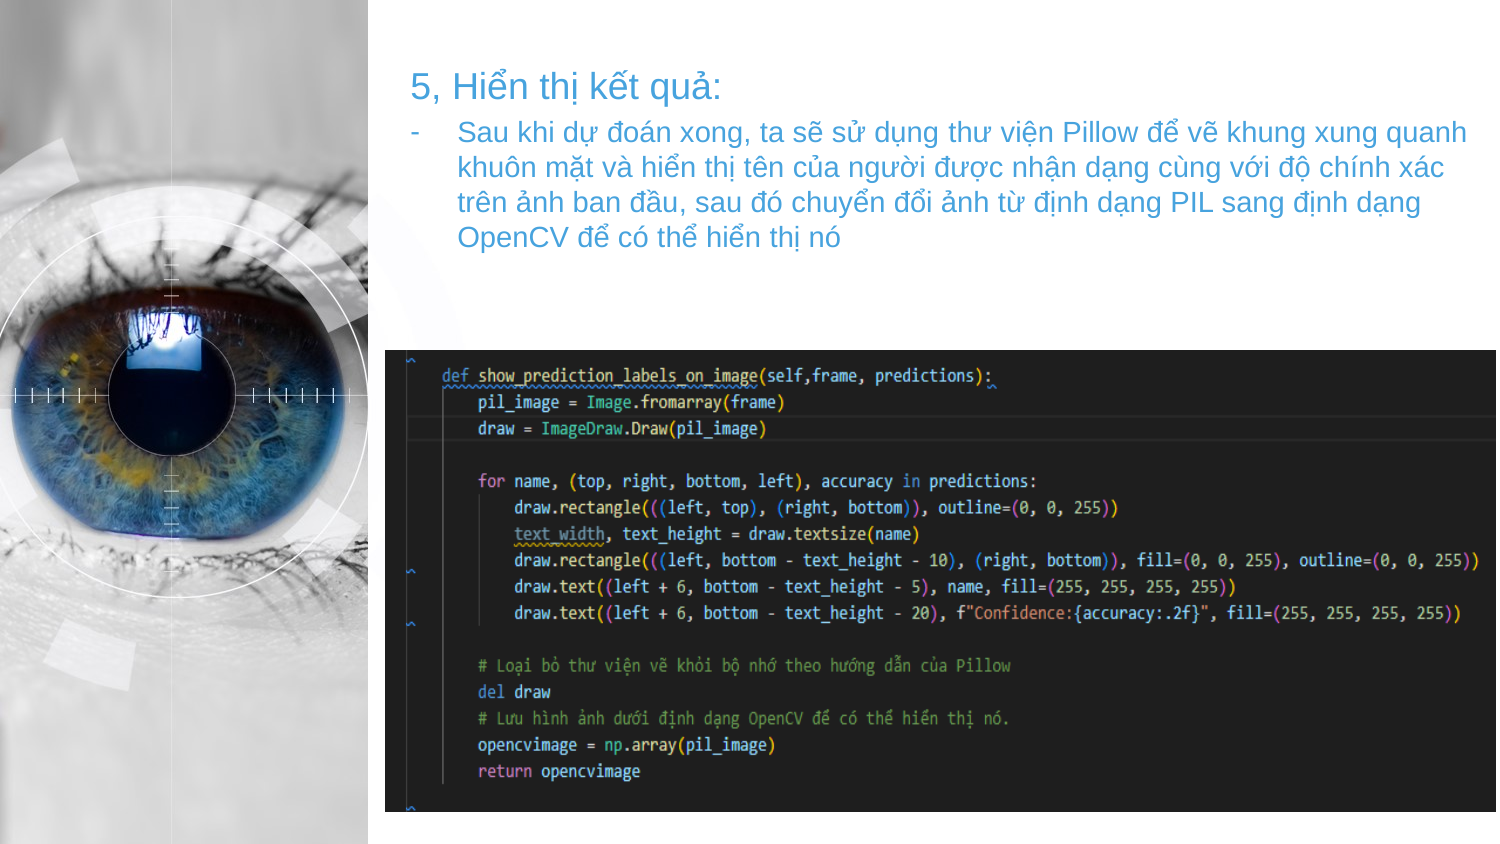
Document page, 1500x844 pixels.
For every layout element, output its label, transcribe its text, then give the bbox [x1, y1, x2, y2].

list 5, Hiển thị kết quả: Sau khi dự đoán xong, ta sẽ sử dụng thư viện Pillow để vẽ khung xung quanh khuôn mặt và hiển thị tên của người được nhận dạng cùng với độ chính xác trên ảnh ban đầu, sau đó chuyển đổi ảnh từ định dạng PIL sang định dạng OpenCV để có thể hiển thị nó [395, 0, 1489, 320]
picture [0, 0, 1500, 844]
